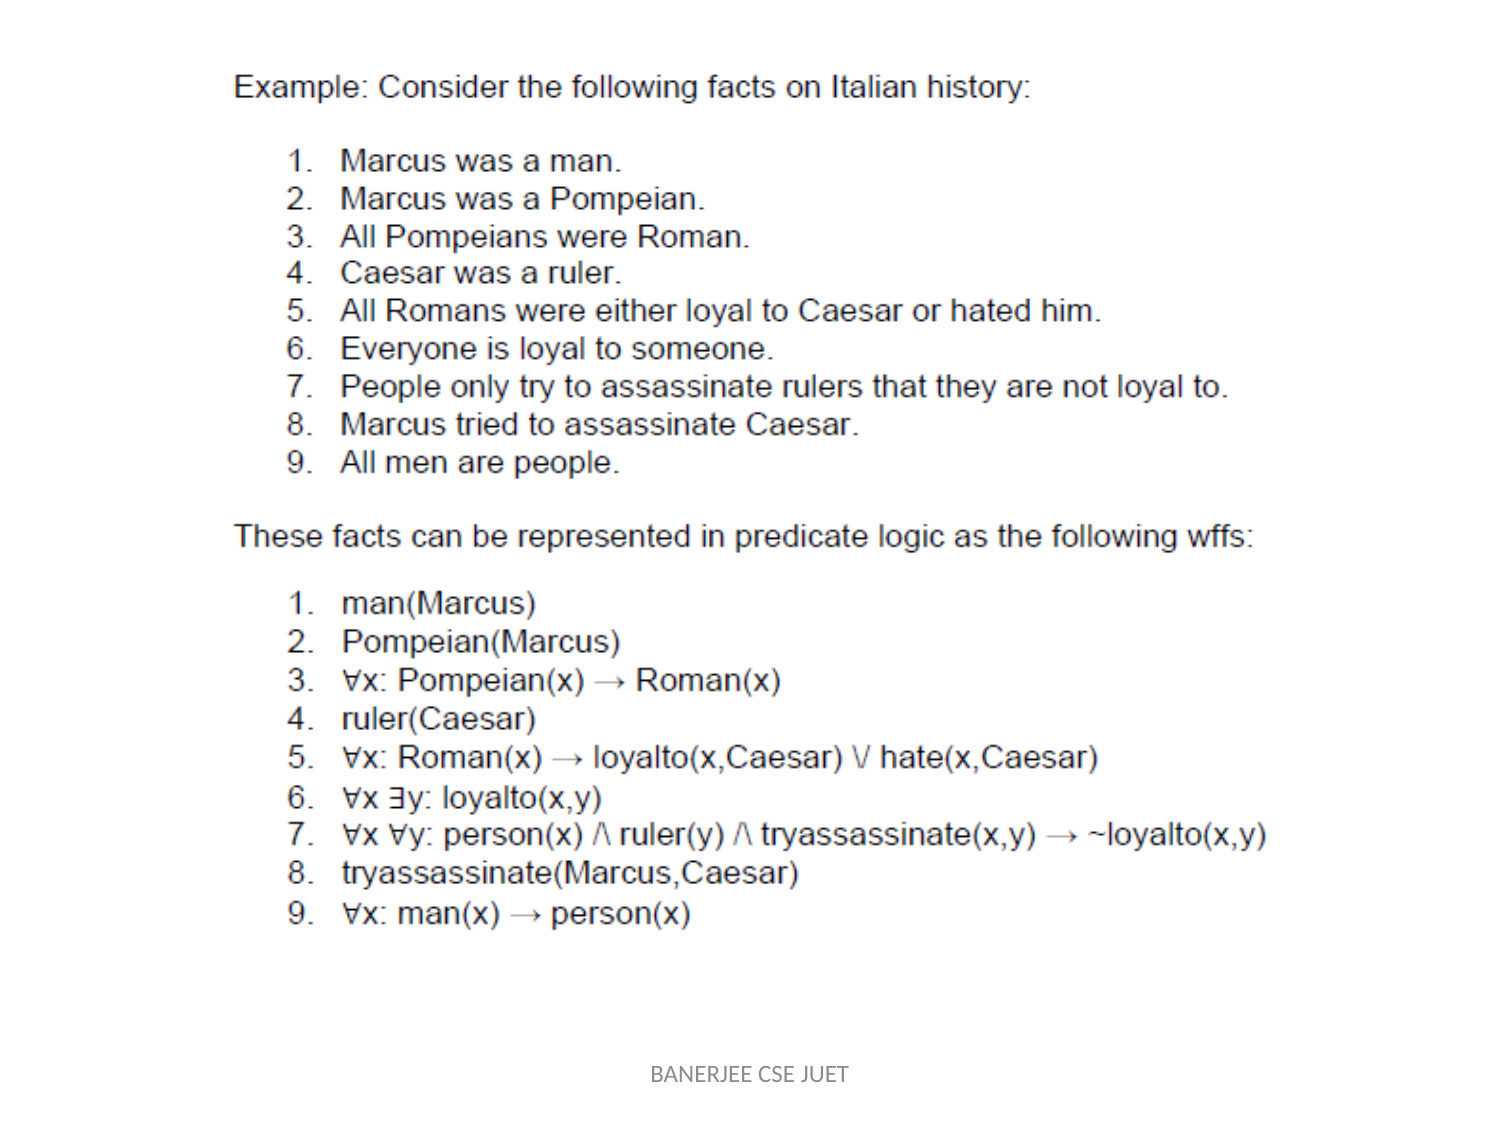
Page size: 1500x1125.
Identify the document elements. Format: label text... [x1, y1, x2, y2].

picture [224, 62, 1263, 572]
picture [274, 574, 1273, 938]
footer BANERJEE CSE JUET [512, 1042, 988, 1103]
